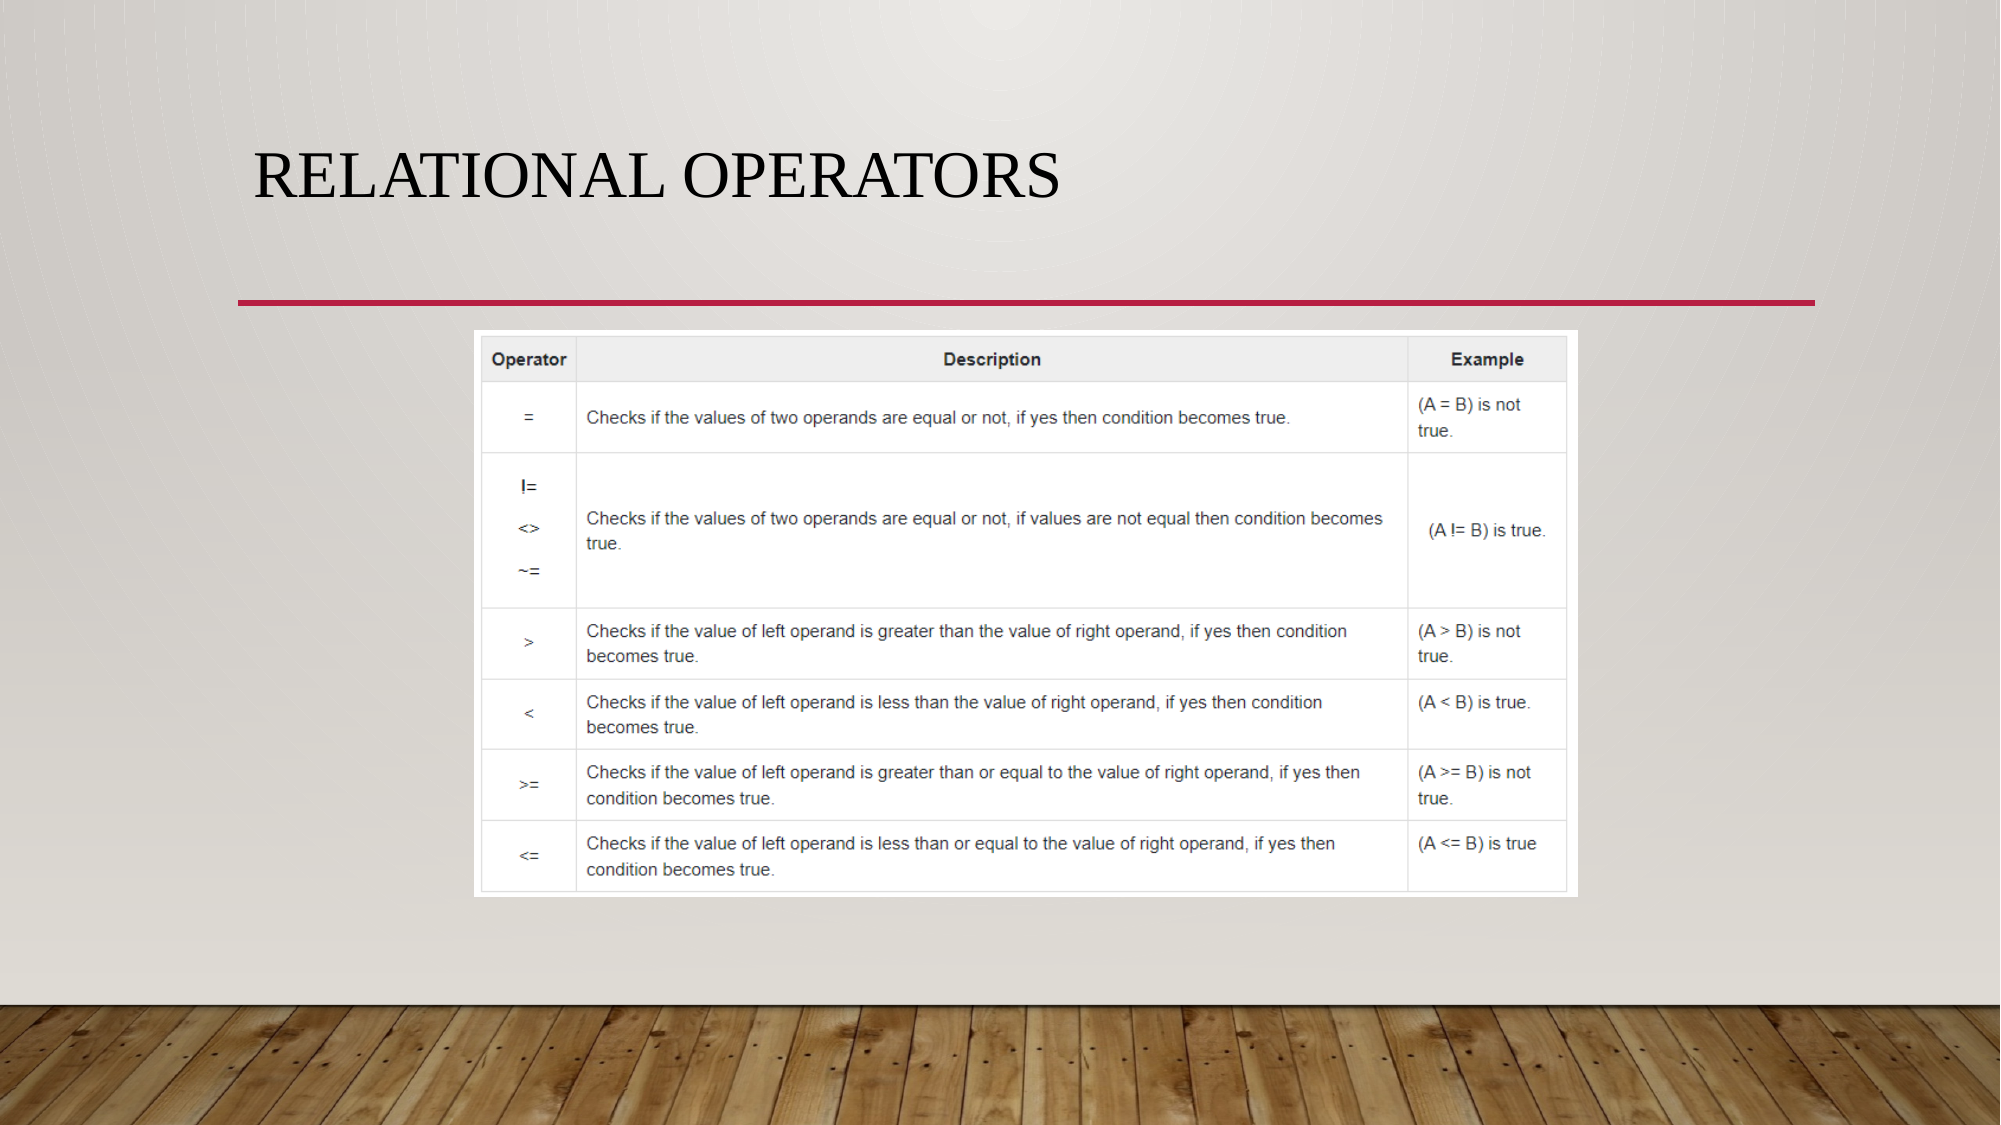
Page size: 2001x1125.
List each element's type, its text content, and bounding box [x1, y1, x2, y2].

picture [0, 1005, 2000, 1125]
title Relational Operators [238, 131, 1814, 305]
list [473, 330, 1578, 897]
